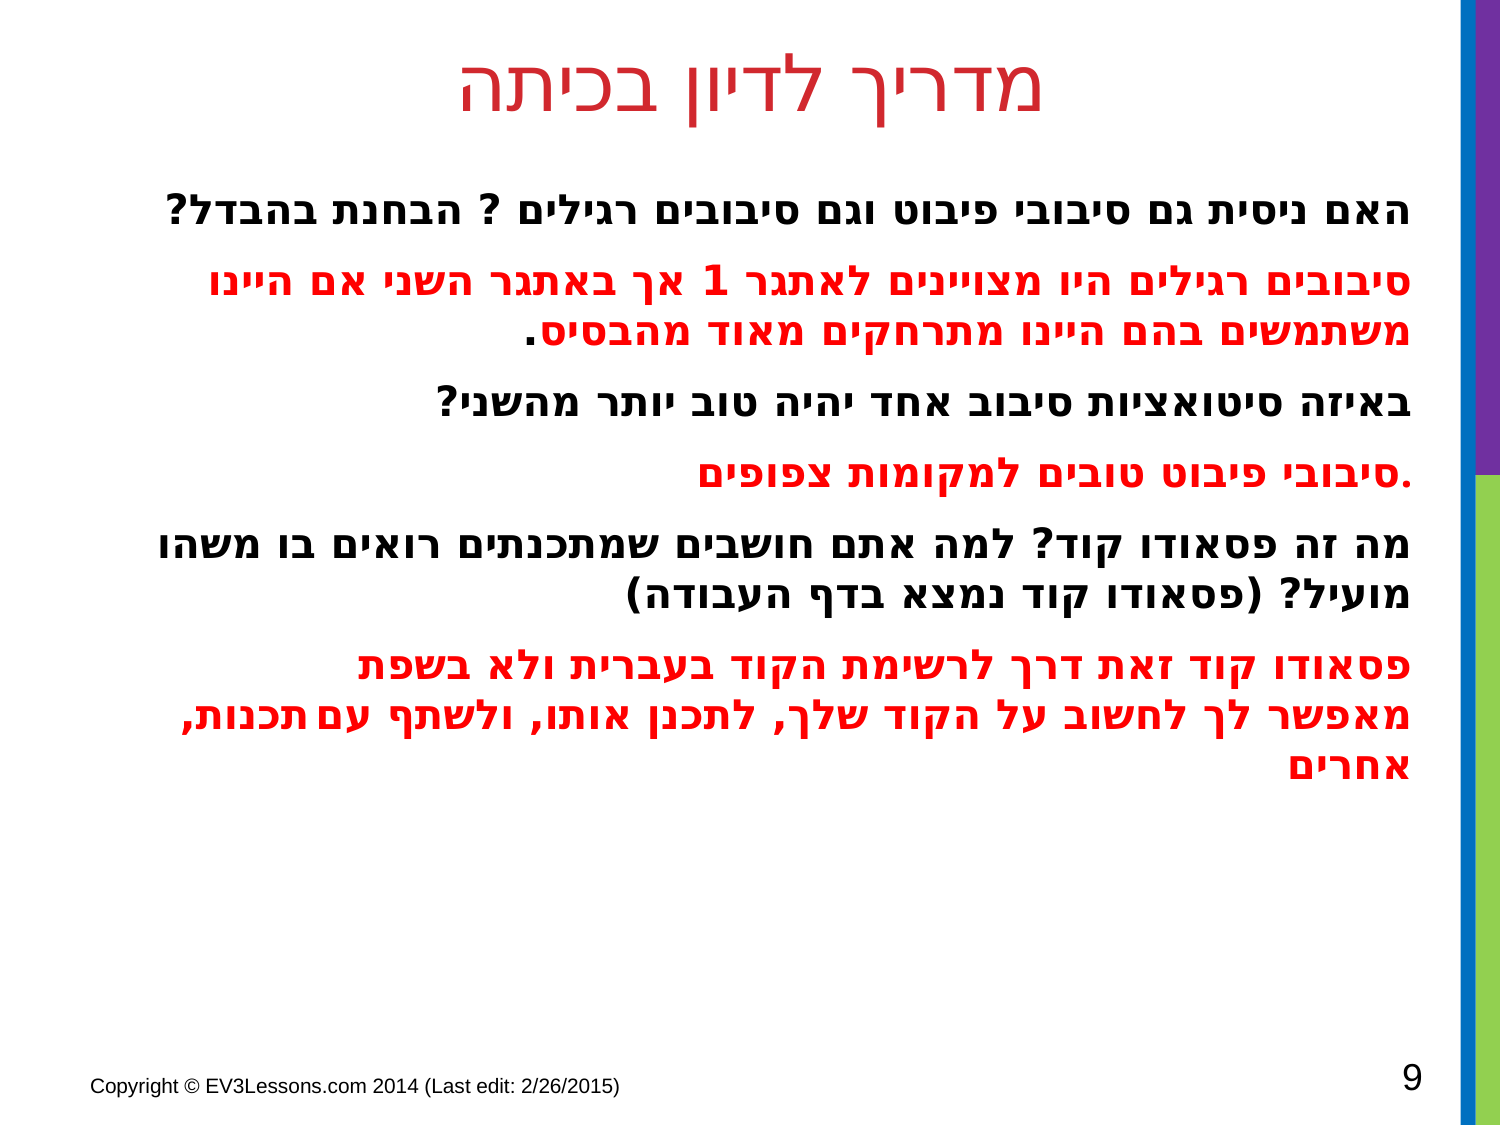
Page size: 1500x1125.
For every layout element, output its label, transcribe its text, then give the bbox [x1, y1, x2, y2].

list האם ניסית גם סיבובי פיבוט וגם סיבובים רגילים ? הבחנת בהבדל? סיבובים רגילים היו מצויינים לאתגר 1 אך באתגר השני אם היינו משתמשים בהם היינו מתרחקים מאוד מהבסיס. באיזה סיטואציות סיבוב אחד יהיה טוב יותר מהשני? סיבובי פיבוט טובים למקומות צפופים. מה זה פסאודו קוד? למה אתם חושבים שמתכנתים רואים בו משהו מועיל? (פסאודו קוד נמצא בדף העבודה) פסאודו קוד זאת דרך לרשימת הקוד בעברית ולא בשפת תכנות, מאפשר לך לחשוב על הקוד שלך, לתכנן אותו, ולשתף עם אחרים [75, 175, 1428, 893]
slide_number 9 [1387, 1045, 1491, 1106]
footer Copyright © EV3Lessons.com 2014 (Last edit: 2/26/2015) [75, 1065, 638, 1112]
title מדריך לדיון בכיתה [75, 25, 1428, 146]
